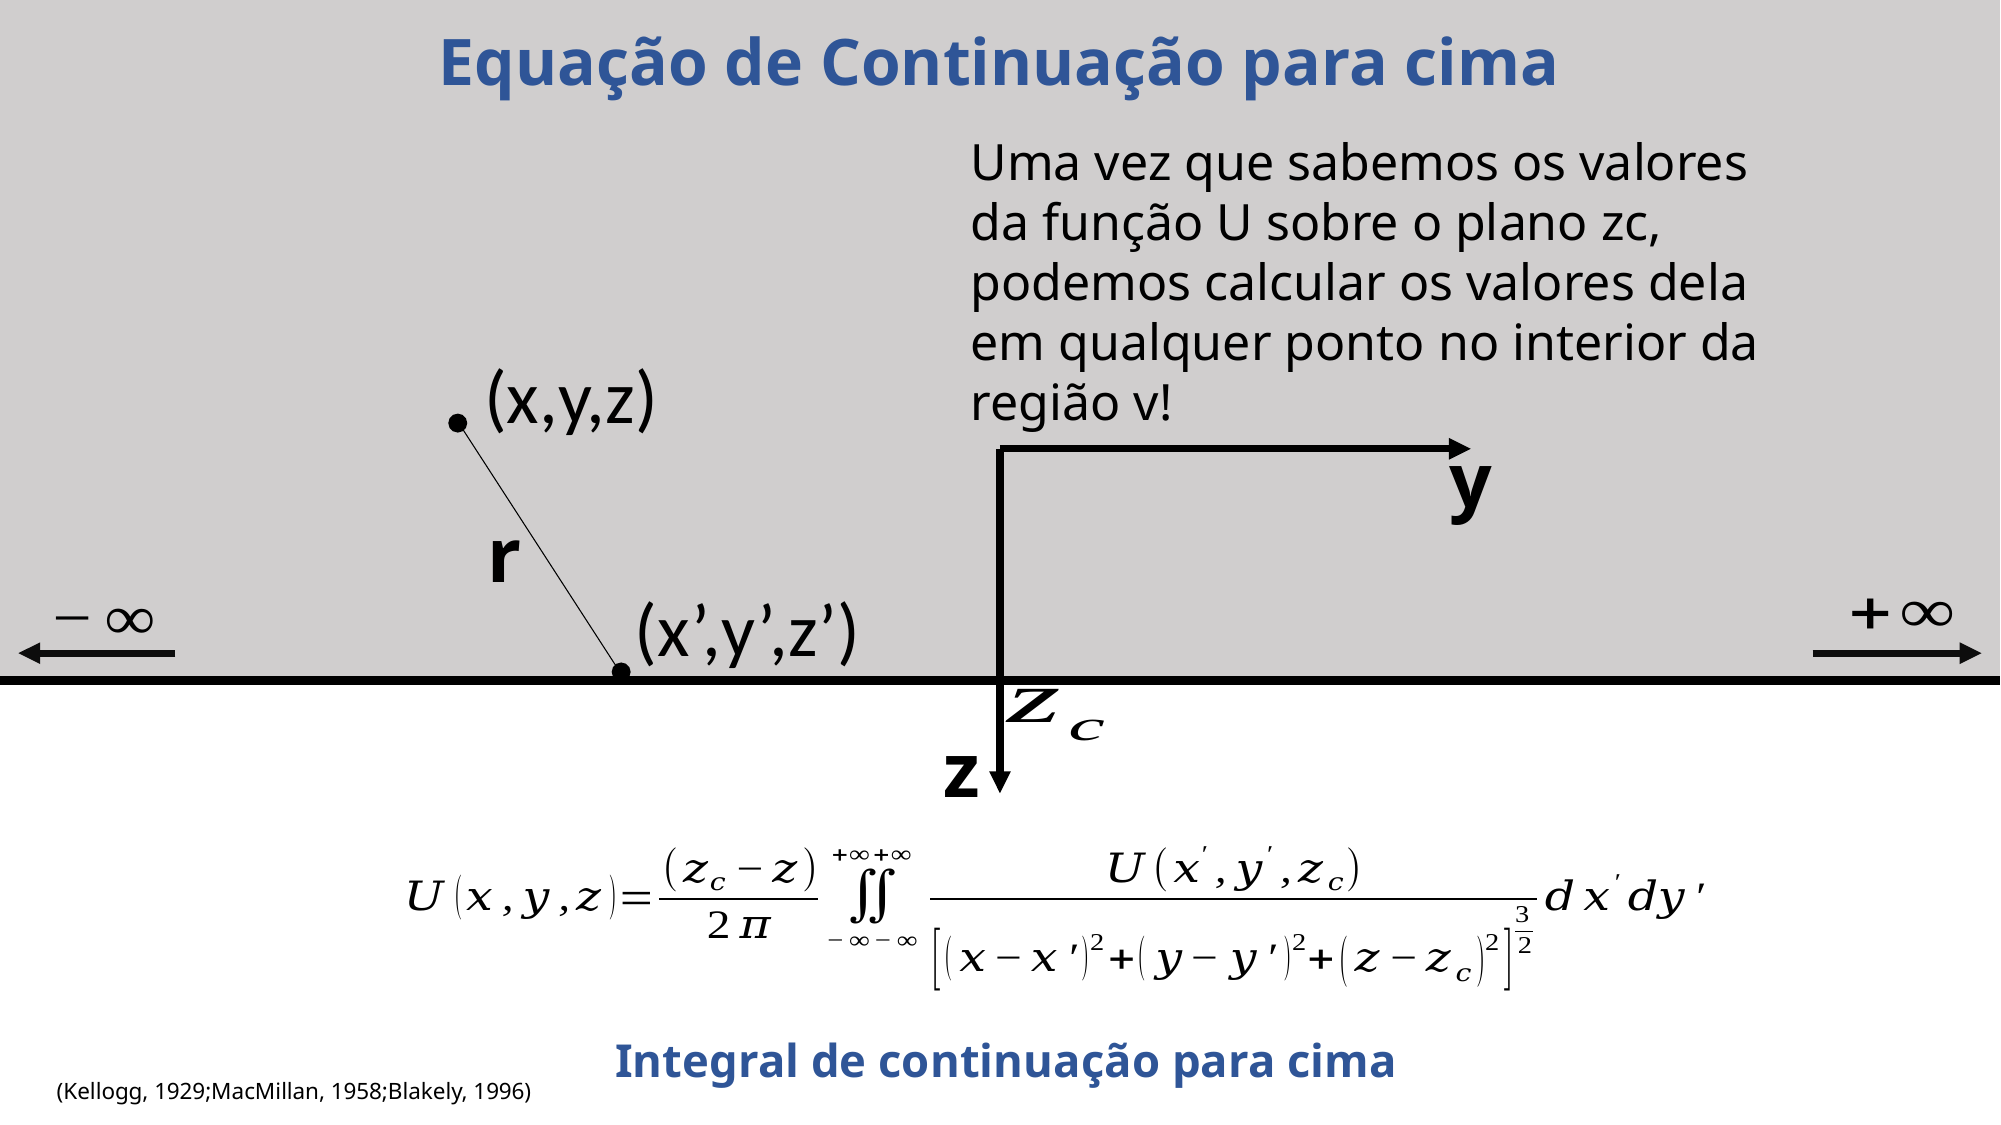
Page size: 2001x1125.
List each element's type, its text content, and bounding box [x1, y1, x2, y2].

text_box [448, 413, 468, 433]
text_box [459, 423, 626, 681]
text_box y [1428, 438, 1513, 532]
text_box [0, 0, 2000, 676]
text_box Integral de continuação para cima [542, 1001, 1471, 1095]
text_box (x’,y’,z’) [634, 581, 861, 672]
text_box [626, 663, 631, 680]
text_box Uma vez que sabemos os valores da função U sobre o plano zc, podemos calcular os valores dela em qualquer ponto no interior da região v! [955, 122, 1813, 438]
text_box (x,y,z) [484, 348, 659, 439]
text_box Equação de Continuação para cima [416, 0, 1582, 108]
text_box z [924, 713, 1000, 821]
text_box (Kellogg, 1929;MacMillan, 1958;Blakely, 1996) [0, 1059, 598, 1112]
